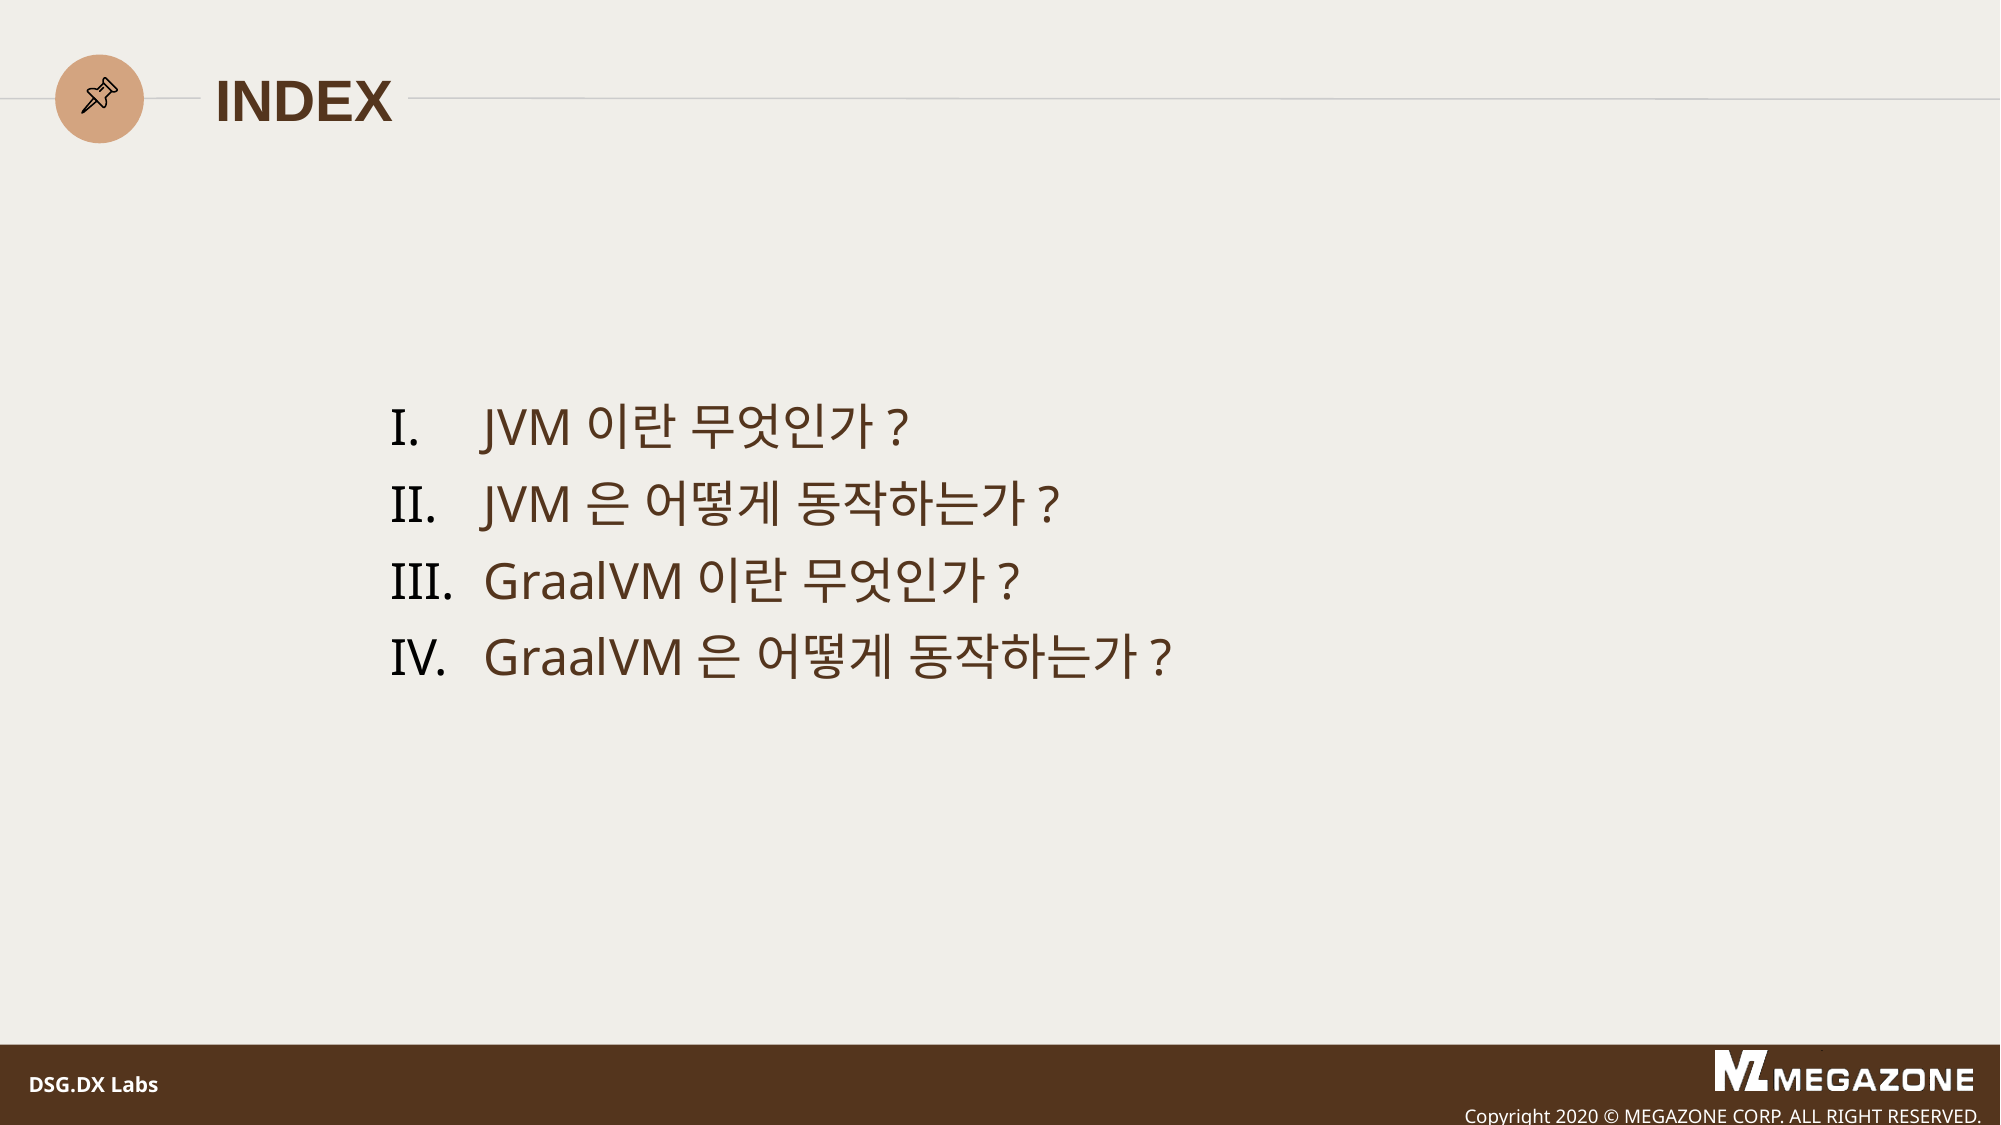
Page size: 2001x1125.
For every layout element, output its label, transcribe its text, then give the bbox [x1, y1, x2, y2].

picture [1715, 1050, 1973, 1091]
list JVM이란 무엇인가? JVM은 어떻게 동작하는가? GraalVM이란 무엇인가? GraalVM은 어떻게 동작하는가? [358, 253, 1554, 828]
